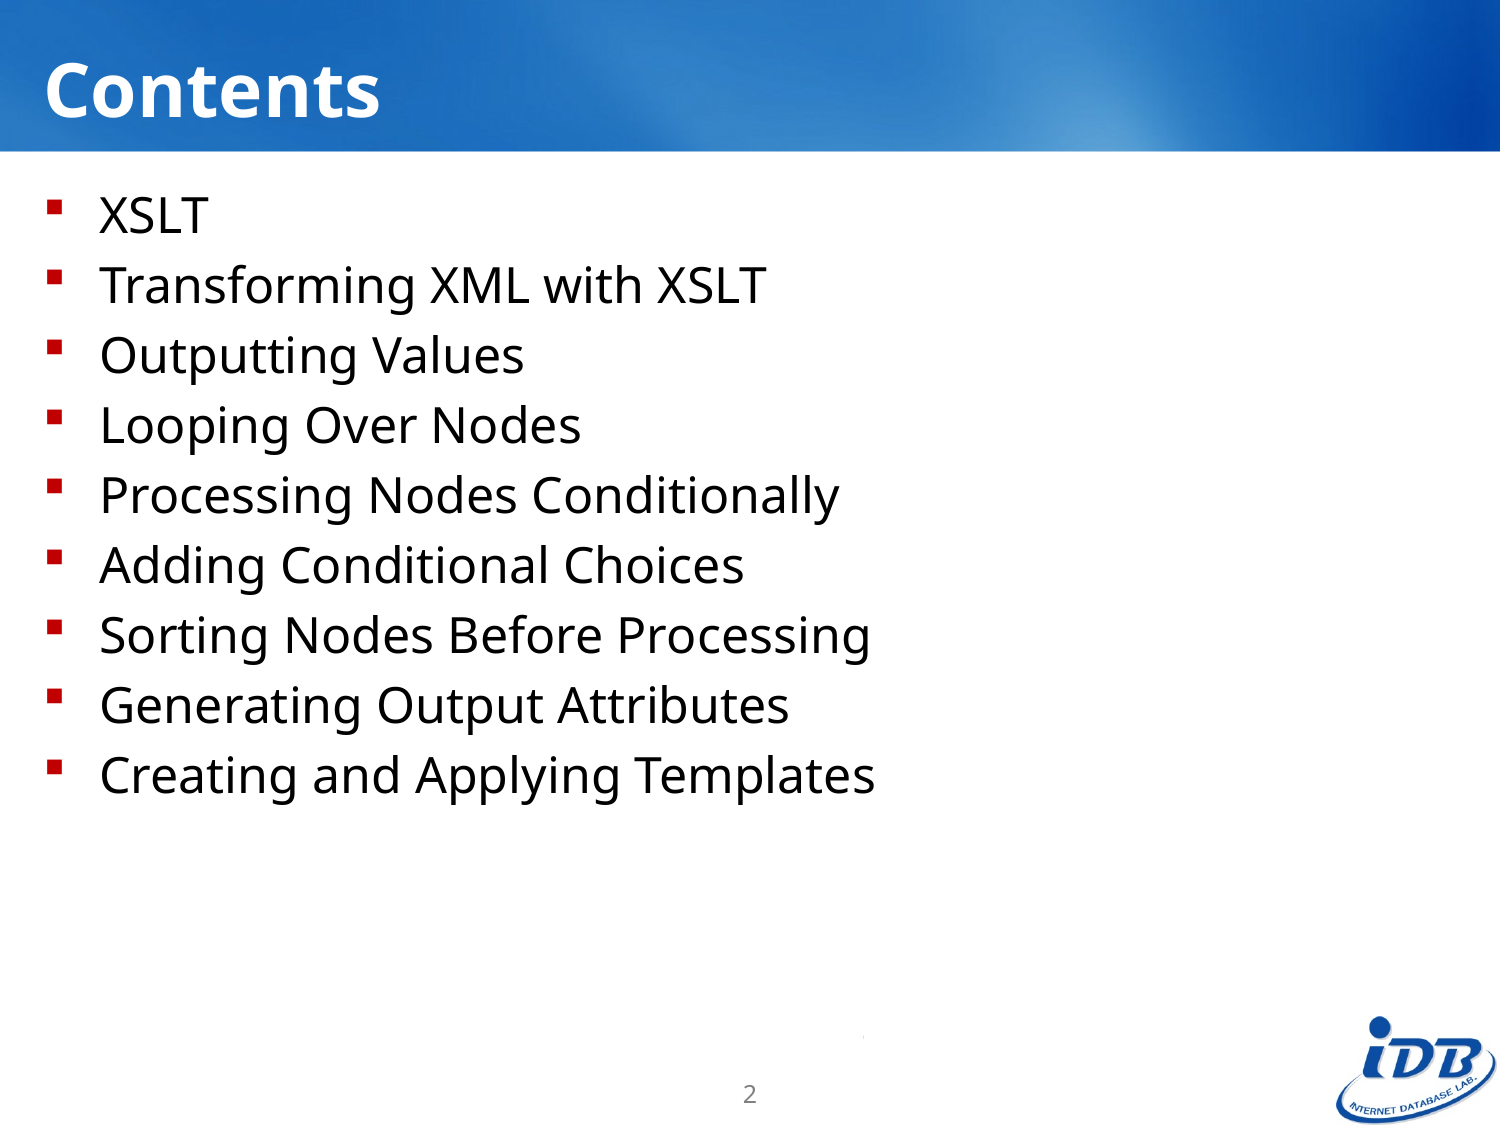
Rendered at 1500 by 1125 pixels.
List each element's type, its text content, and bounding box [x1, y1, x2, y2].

slide_number 2 [688, 1078, 812, 1114]
list XSLT Transforming XML with XSLT Outputting Values Looping Over Nodes Processing Nodes Conditionally Adding Conditional Choices Sorting Nodes Before Processing Generating Output Attributes Creating and Applying Templates [28, 175, 1472, 1067]
picture [0, 0, 1500, 1125]
title Contents [28, 23, 1472, 153]
